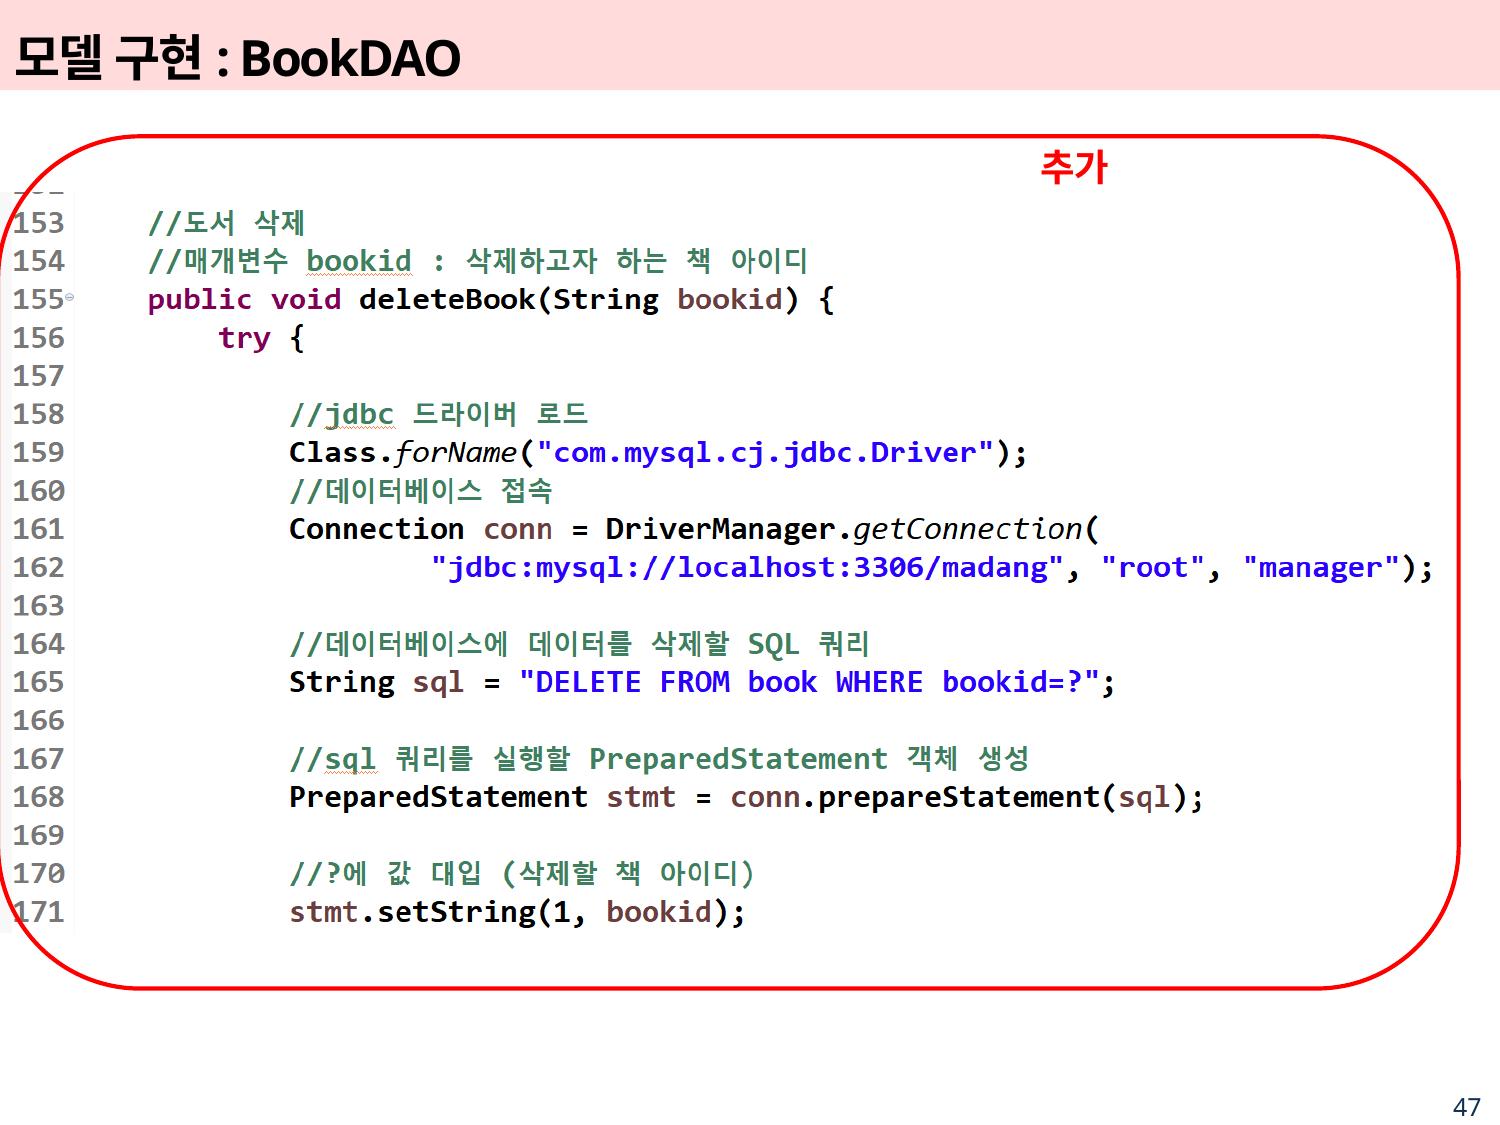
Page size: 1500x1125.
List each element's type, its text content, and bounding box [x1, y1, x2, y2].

text_box [31, 941, 1426, 991]
text_box [26, 134, 1431, 190]
title 모델 구현: BookDAO [0, 19, 1161, 97]
picture [0, 192, 1500, 933]
